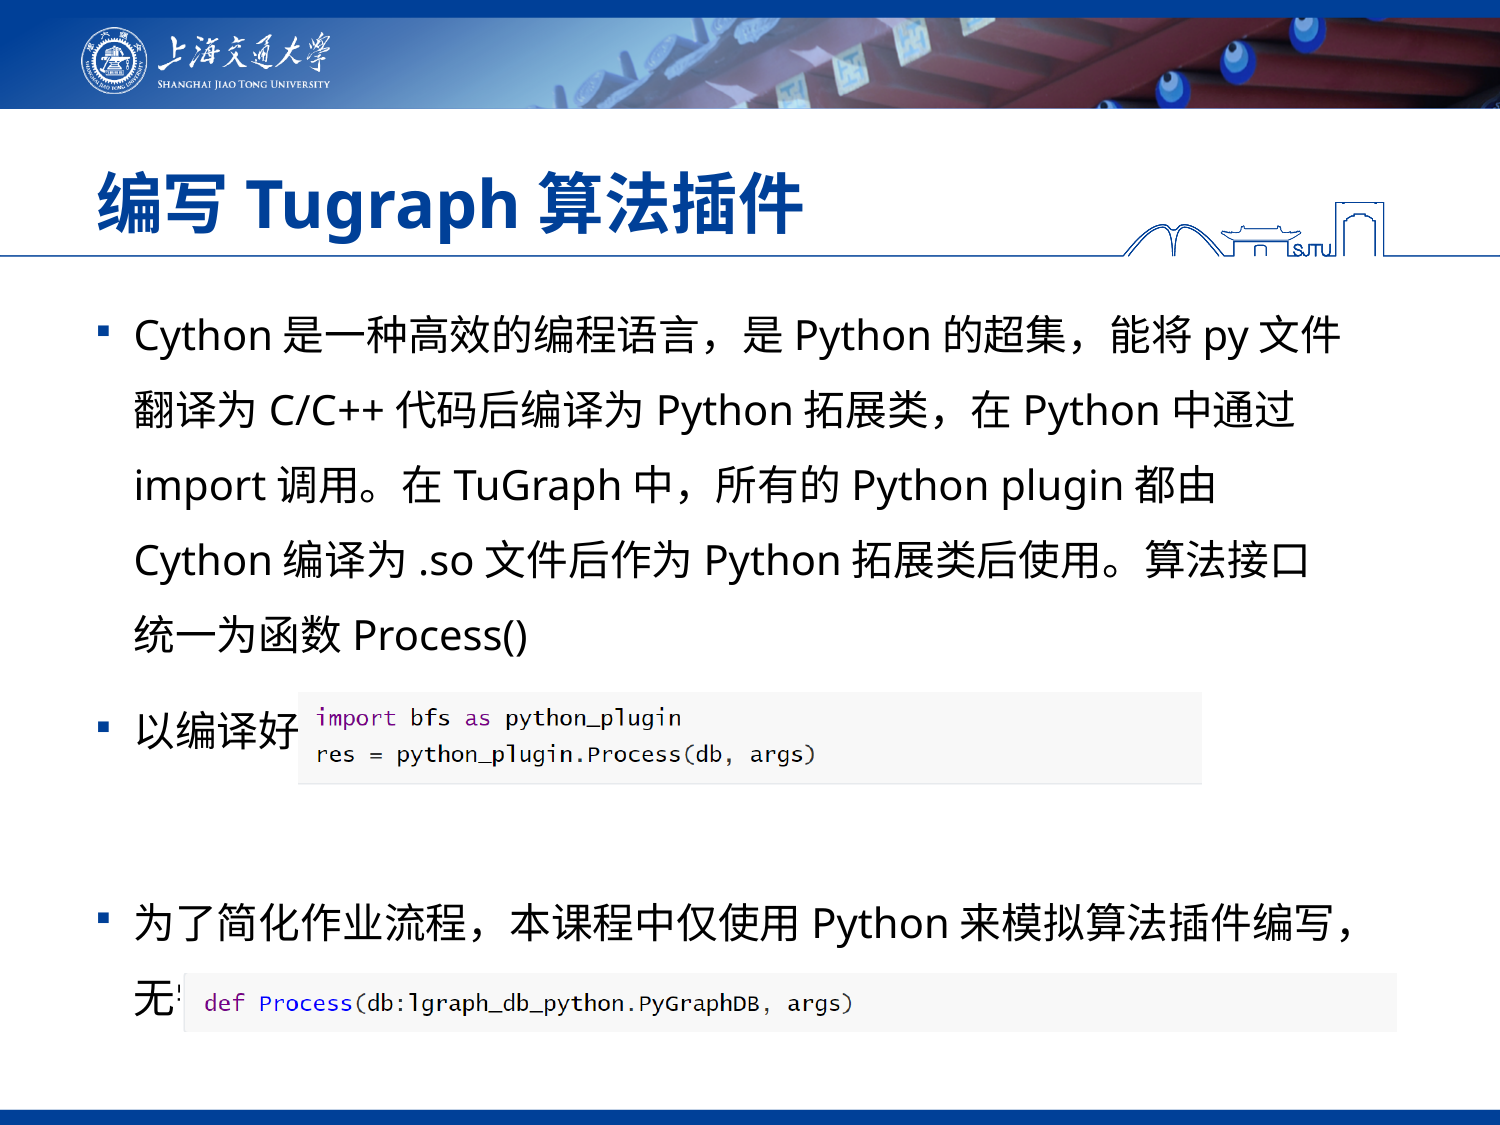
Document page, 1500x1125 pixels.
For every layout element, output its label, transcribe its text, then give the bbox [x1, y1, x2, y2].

title 编写Tugraph算法插件 [81, 159, 1455, 254]
picture [0, 18, 1500, 109]
picture [180, 973, 1397, 1032]
picture [298, 692, 1202, 785]
list Cython是一种高效的编程语言，是Python的超集，能将py文件翻译为C/C++代码后编译为Python拓展类，在Python中通过import调用。在TuGraph中，所有的Python plugin都由Cython编译为.so文件后作为Python拓展类后使用。算法接口统一为函数Process() 以编译好的bfs.so算子为例 为了简化作业流程，本课程中仅使用Python来模拟算法插件编写，无需编译，可直接调用，但算法接口保持一致 [81, 276, 1365, 1084]
